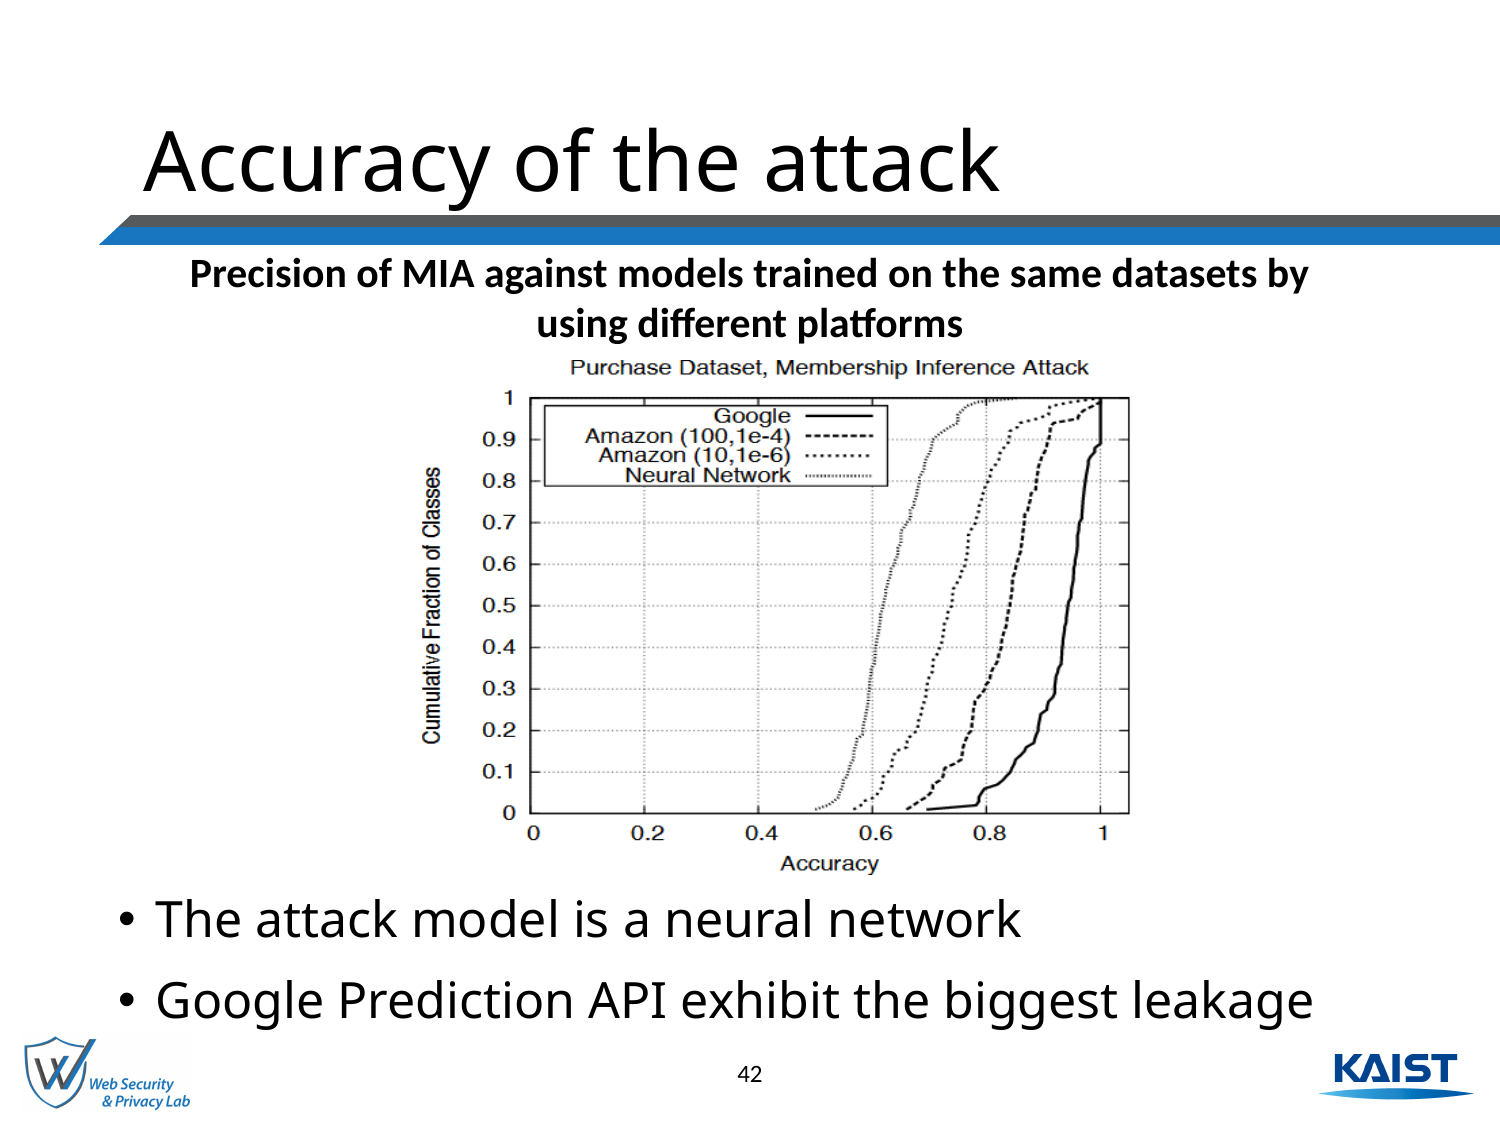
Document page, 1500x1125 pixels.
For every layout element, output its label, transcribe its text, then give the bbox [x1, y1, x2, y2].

picture [19, 1029, 196, 1116]
slide_number 42 [581, 1042, 919, 1103]
picture [1303, 1050, 1489, 1103]
text_box Precision of MIA against models trained on the same datasets by using different platforms [146, 238, 1354, 354]
list The attack model is a neural network Google Prediction API exhibit the biggest leakage [103, 880, 1397, 1073]
title Accuracy of the attack [129, 70, 1423, 217]
text_box [421, 360, 1131, 875]
